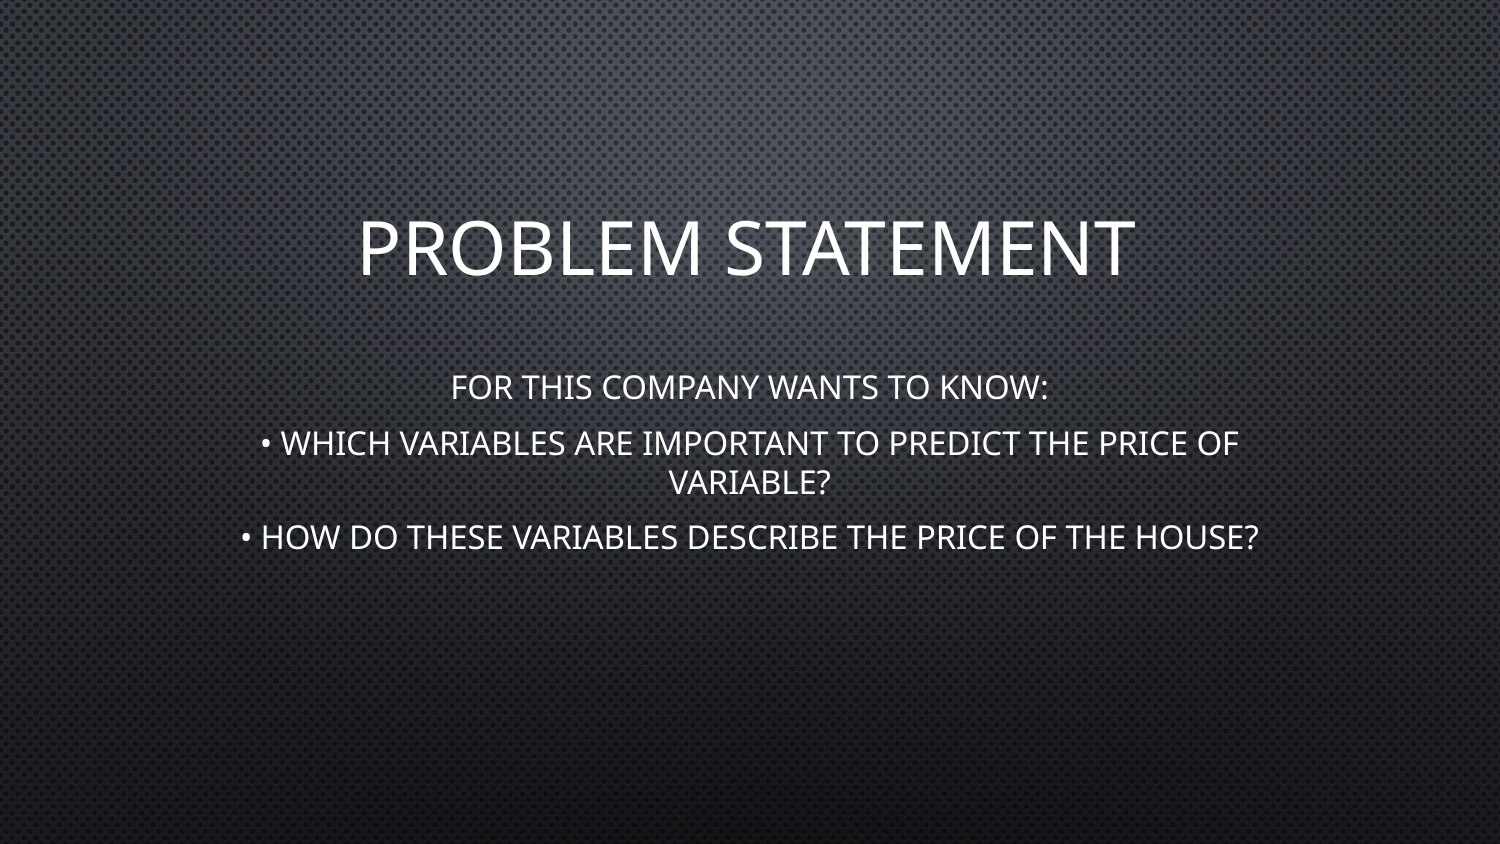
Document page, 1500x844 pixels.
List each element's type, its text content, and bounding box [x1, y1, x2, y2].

subtitle For this company wants to know: • Which variables are important to predict the price of variable? • How do these variables describe the price of the house? [174, 359, 1325, 647]
title Problem Statement [262, 159, 1232, 298]
